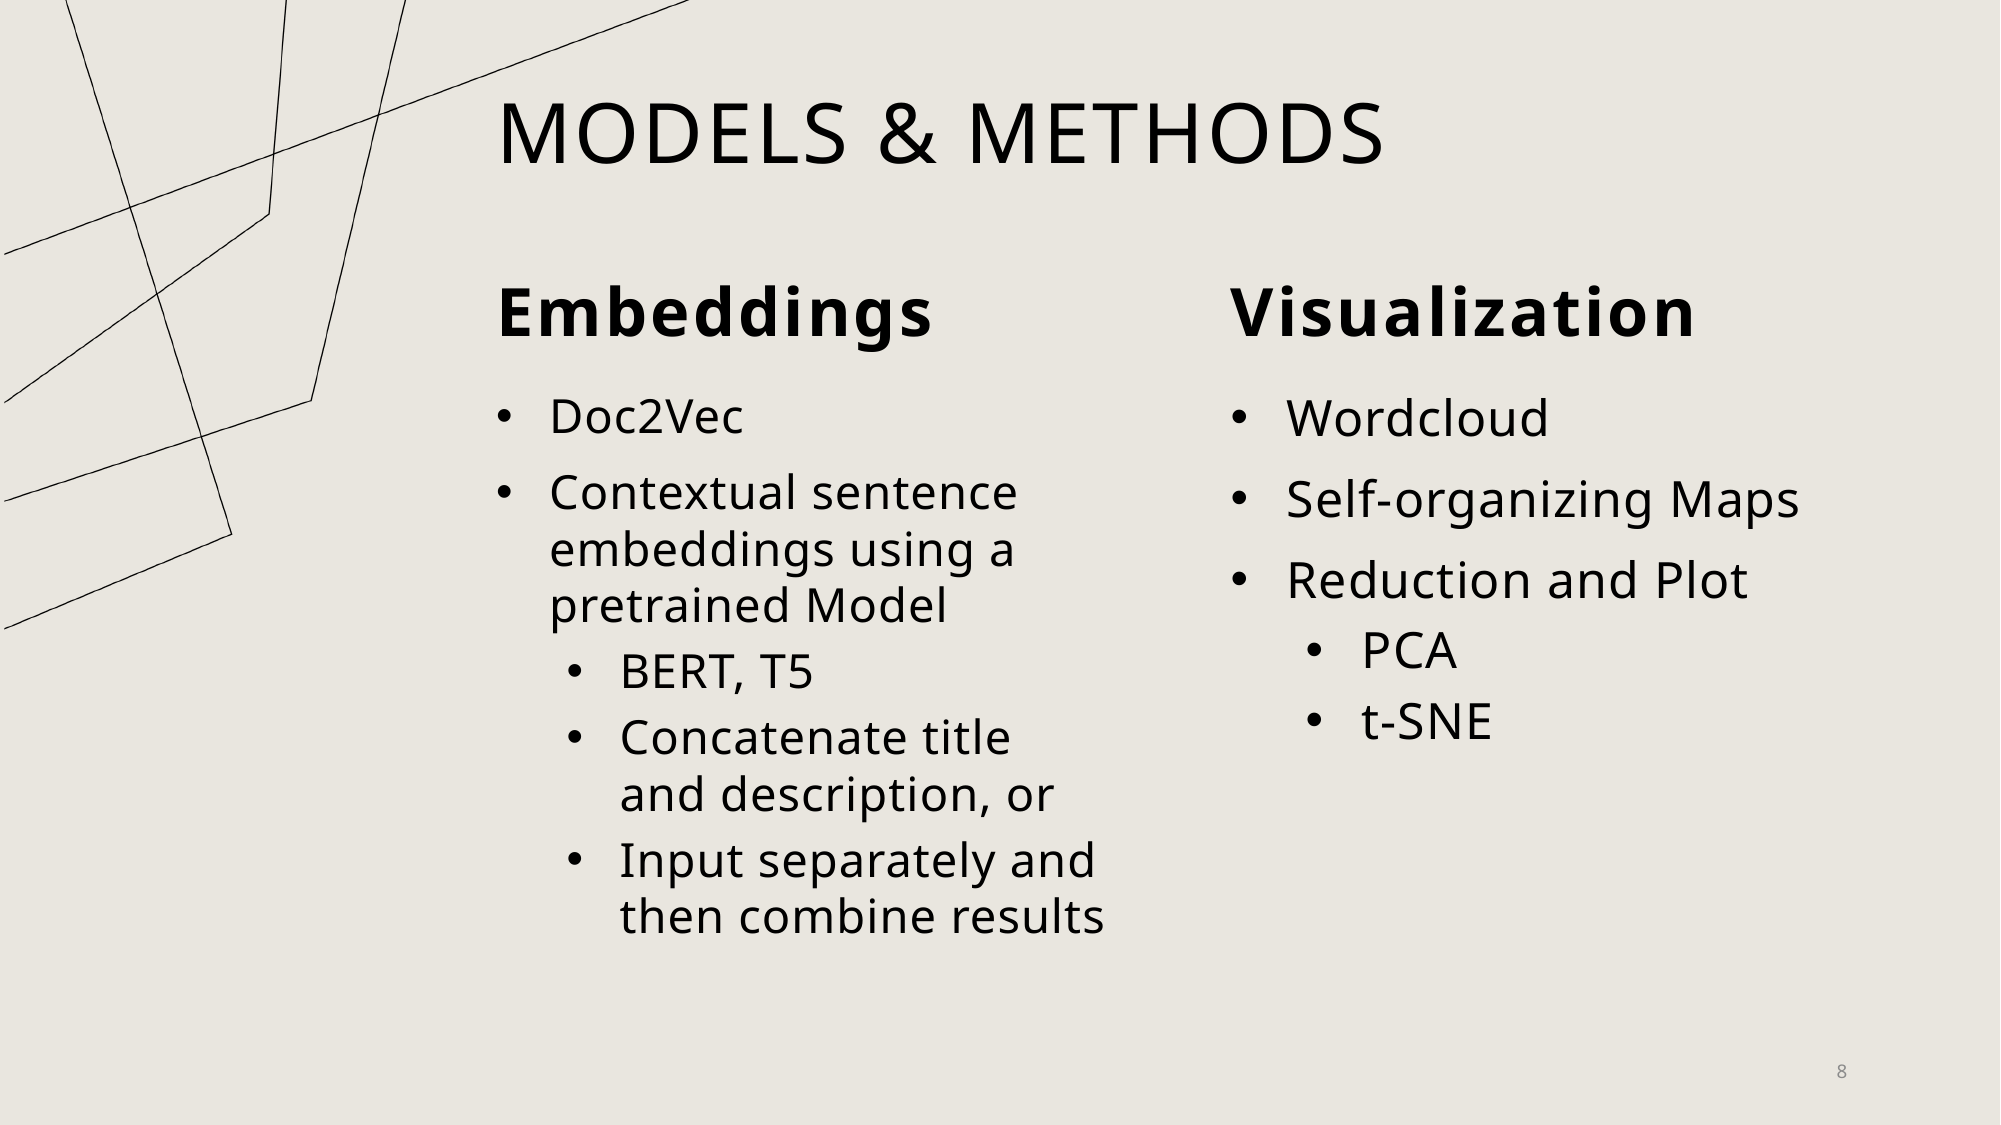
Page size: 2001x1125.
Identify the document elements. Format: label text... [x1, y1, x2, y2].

slide_number 8 [1412, 1042, 1863, 1103]
list Visualization [1215, 223, 1863, 359]
list Wordcloud Self-organizing Maps Reduction and Plot PCA t-SNE [1215, 379, 1863, 957]
list Embeddings [481, 223, 1125, 359]
title Models & Methods [481, 49, 1863, 224]
picture [4, 0, 721, 642]
list Doc2Vec Contextual sentence embeddings using a pretrained Model BERT, T5 Concatenate title and description, or Input separately and then combine results [481, 379, 1125, 957]
